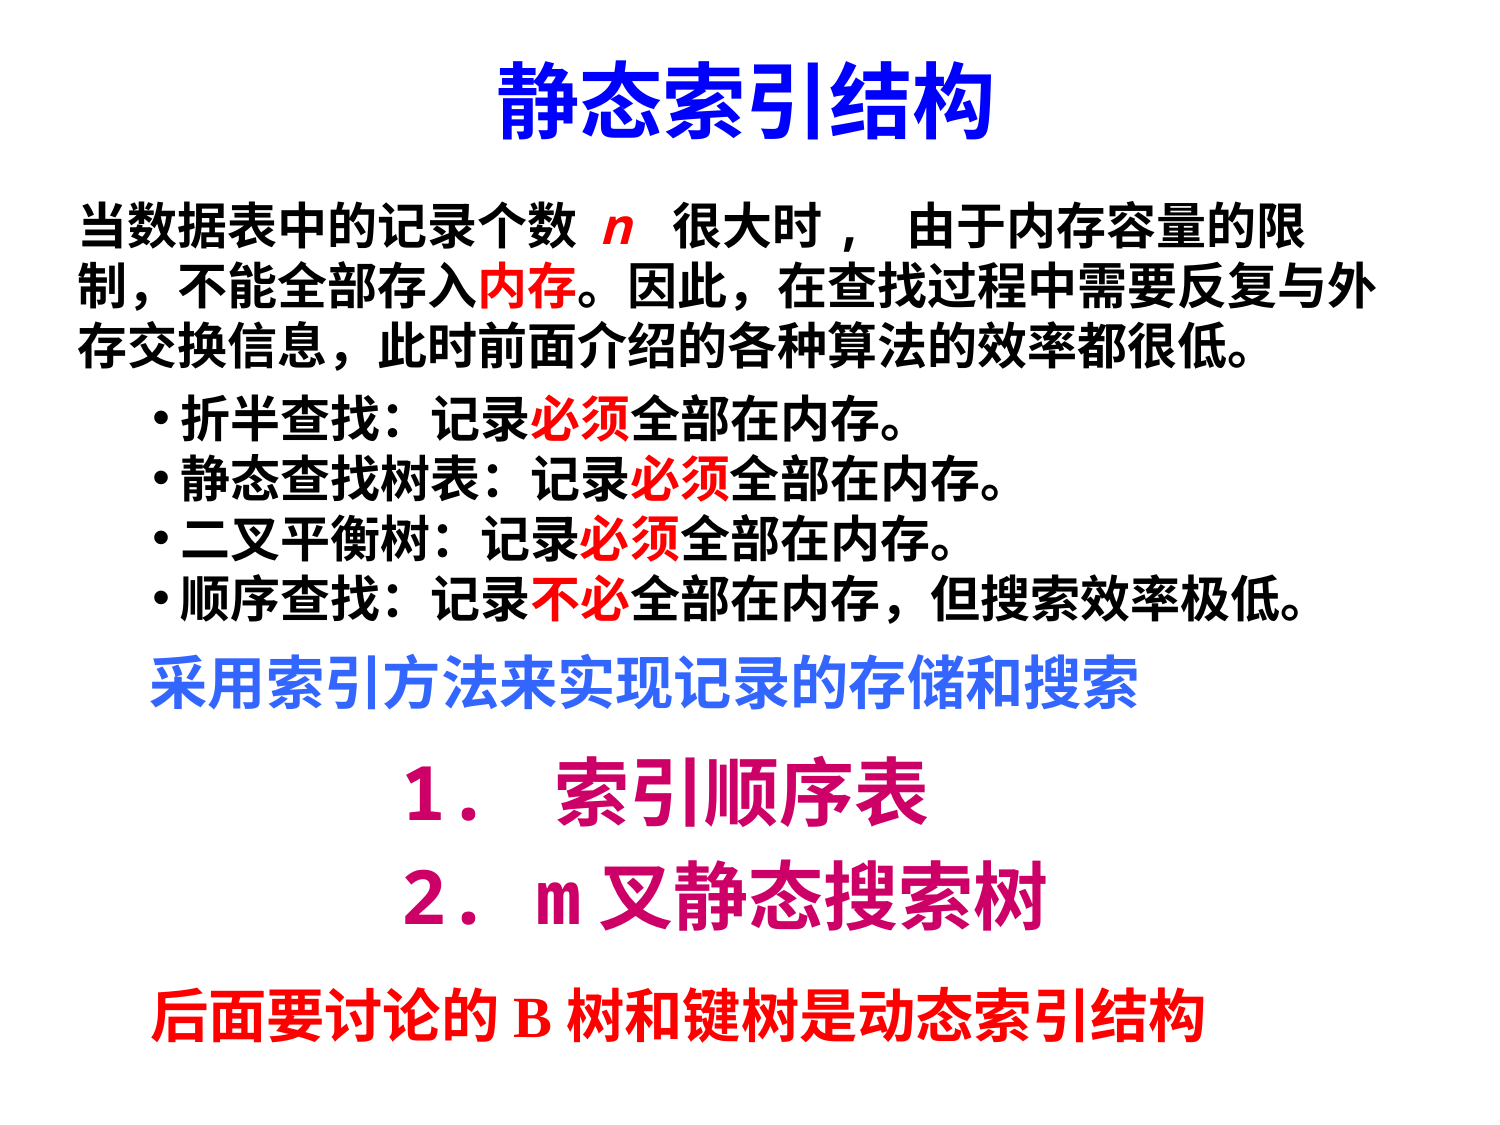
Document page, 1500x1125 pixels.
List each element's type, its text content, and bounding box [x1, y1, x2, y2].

text_box 采用索引方法来实现记录的存储和搜索 [135, 639, 1411, 724]
text_box 后面要讨论的B树和键树是动态索引结构 [135, 971, 1228, 1057]
title 静态索引结构 [332, 42, 1160, 156]
text_box 2. m叉静态搜索树 [385, 844, 1249, 945]
text_box 当数据表中的记录个数 n 很大时, 由于内存容量的限制，不能全部存入内存。因此，在查找过程中需要反复与外存交换信息，此时前面介绍的各种算法的效率都很低。 折半查找：记录必须全部在内存。 静态查找树表：记录必须全部在内存。 二叉平衡树：记录必须全部在内存。 顺序查找：记录不必全部在内存，但搜索效率极低。 [62, 187, 1410, 635]
text_box 1. 索引顺序表 [386, 737, 1064, 843]
